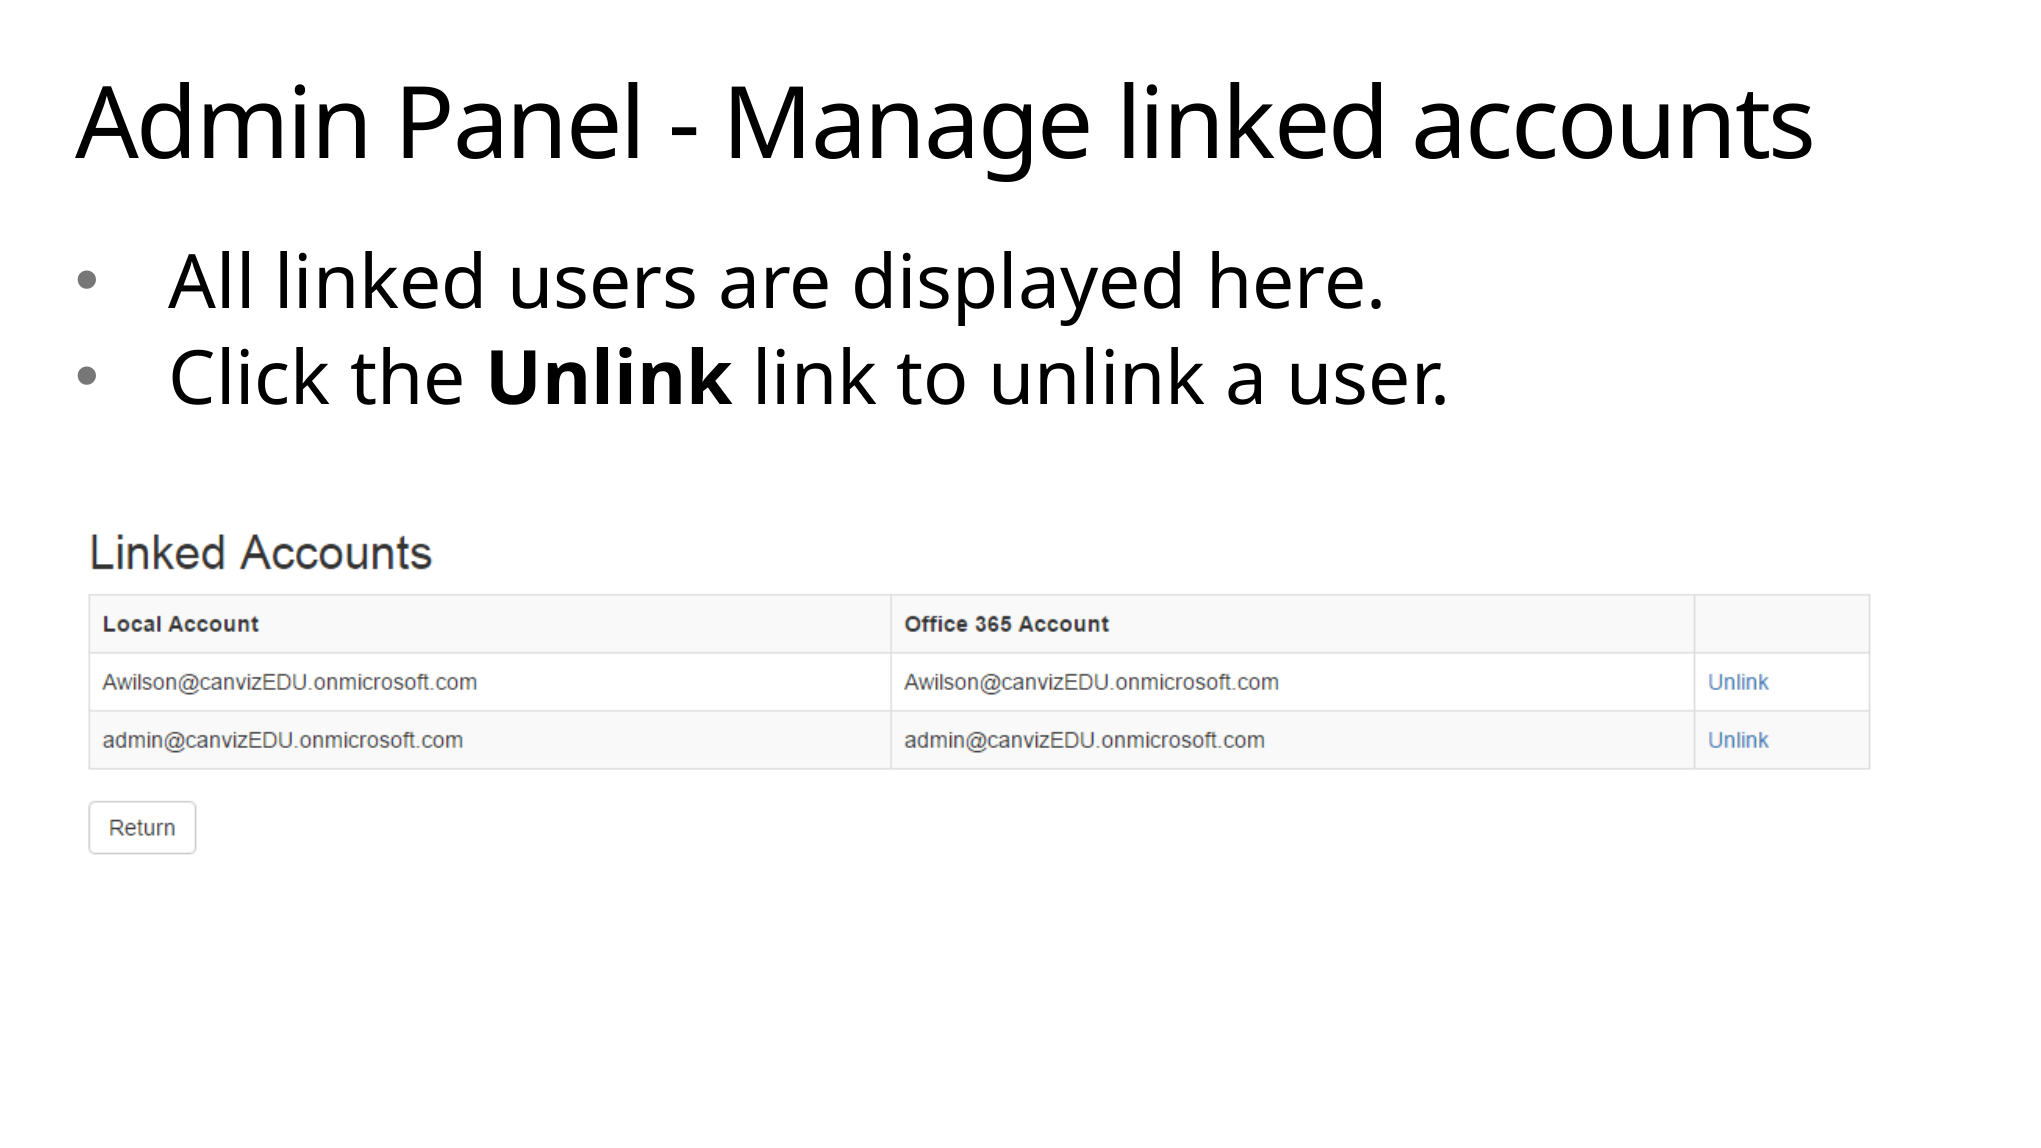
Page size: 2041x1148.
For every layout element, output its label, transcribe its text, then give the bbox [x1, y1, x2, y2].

picture [69, 516, 1880, 864]
title Admin Panel - Manage linked accounts [45, 48, 1996, 199]
list All linked users are displayed here. Click the Unlink link to unlink a user. [45, 248, 1908, 512]
